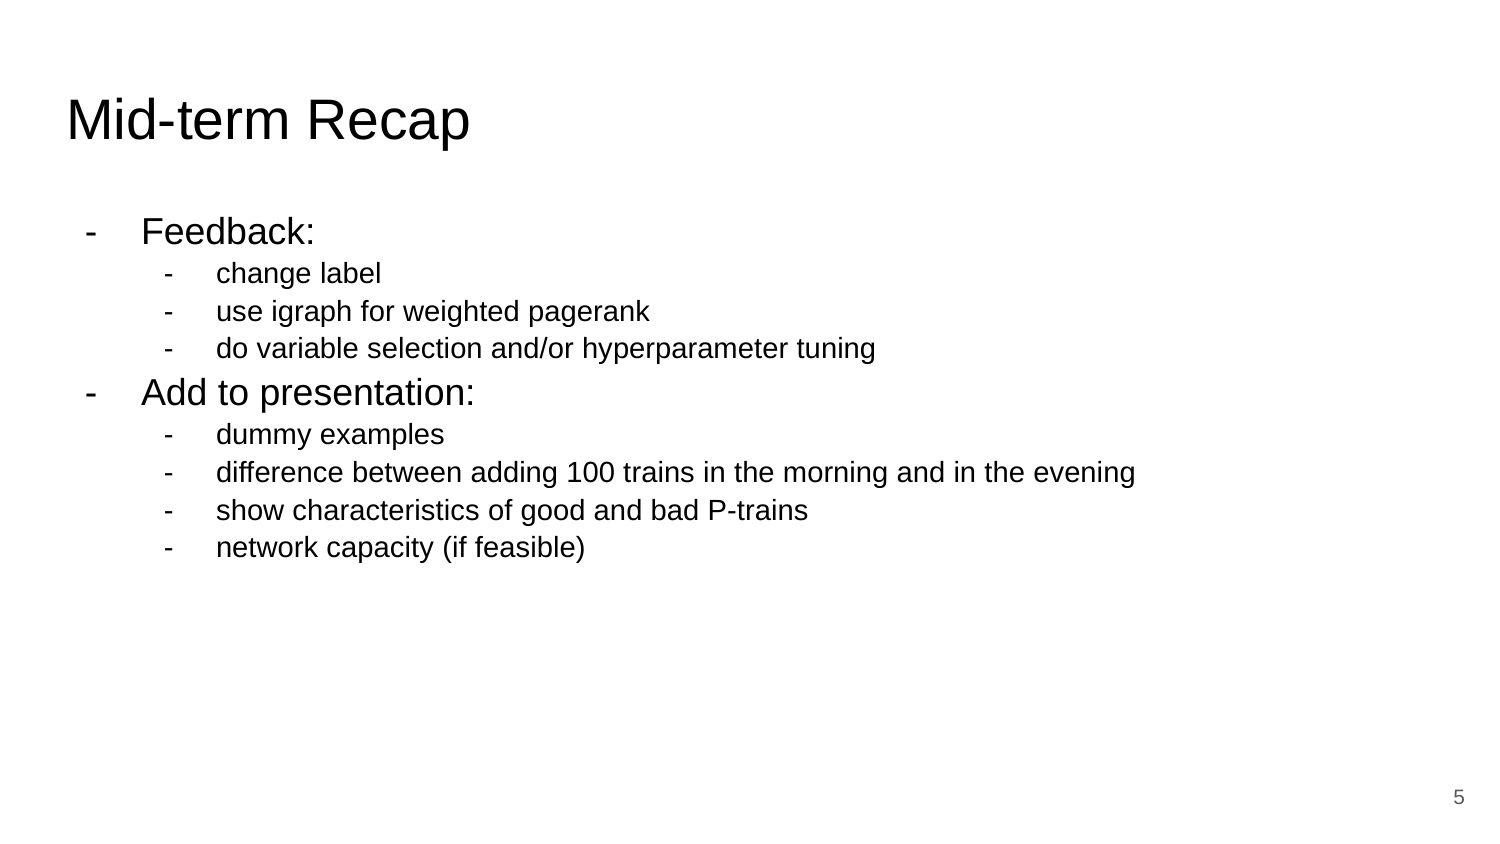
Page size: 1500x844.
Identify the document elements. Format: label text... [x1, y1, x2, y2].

list Feedback: change label use igraph for weighted pagerank do variable selection and/or hyperparameter tuning Add to presentation: dummy examples difference between adding 100 trains in the morning and in the evening show characteristics of good and bad P-trains network capacity (if feasible) [51, 189, 1449, 750]
slide_number ‹#› [1389, 764, 1480, 830]
title Mid-term Recap [51, 72, 1449, 167]
